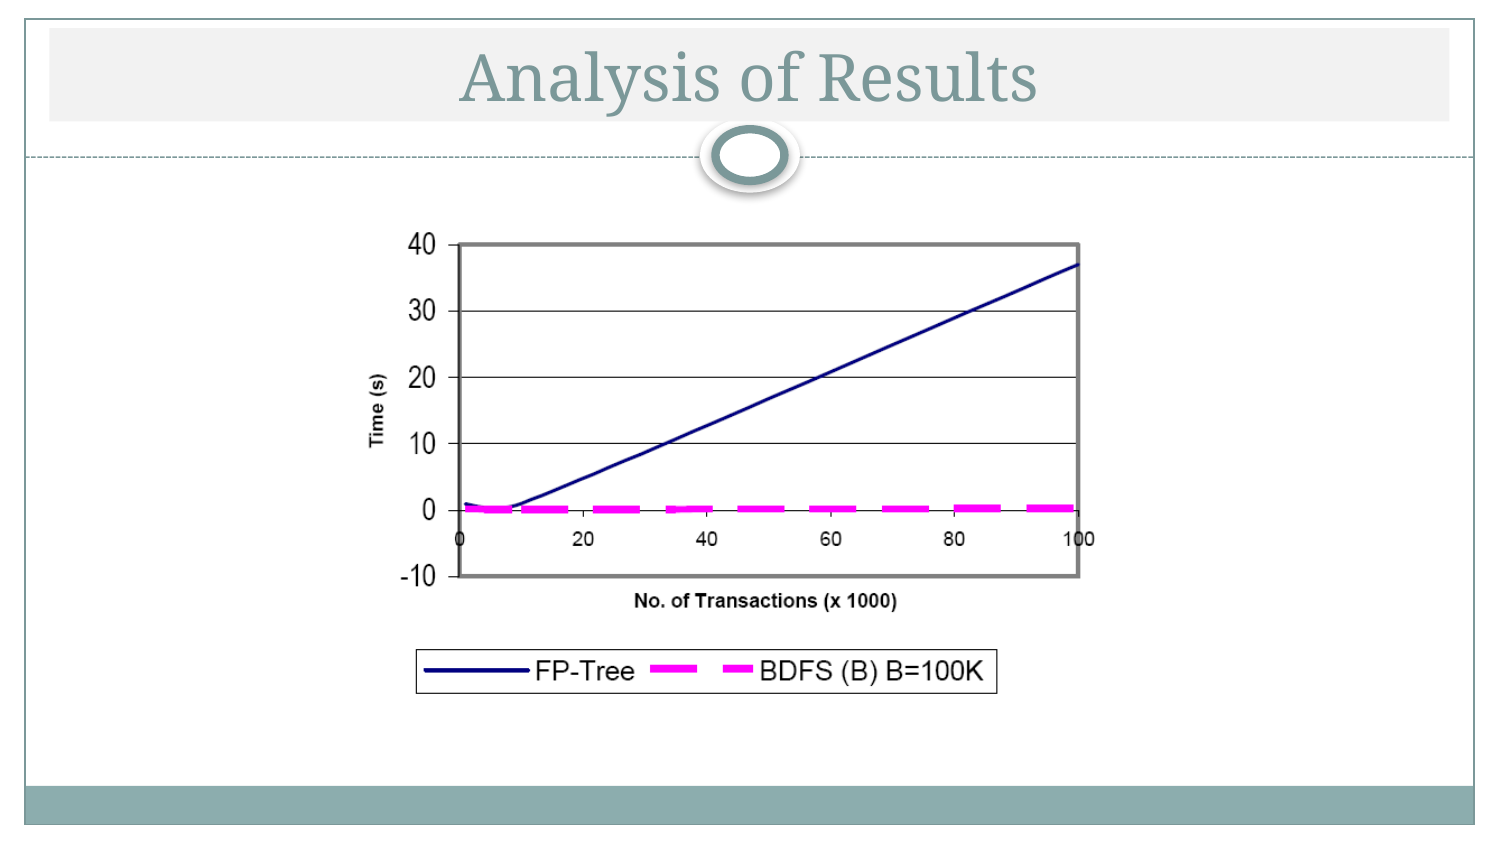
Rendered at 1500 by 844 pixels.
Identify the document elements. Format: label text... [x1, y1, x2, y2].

title Analysis of Results [49, 28, 1450, 122]
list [352, 221, 1114, 714]
